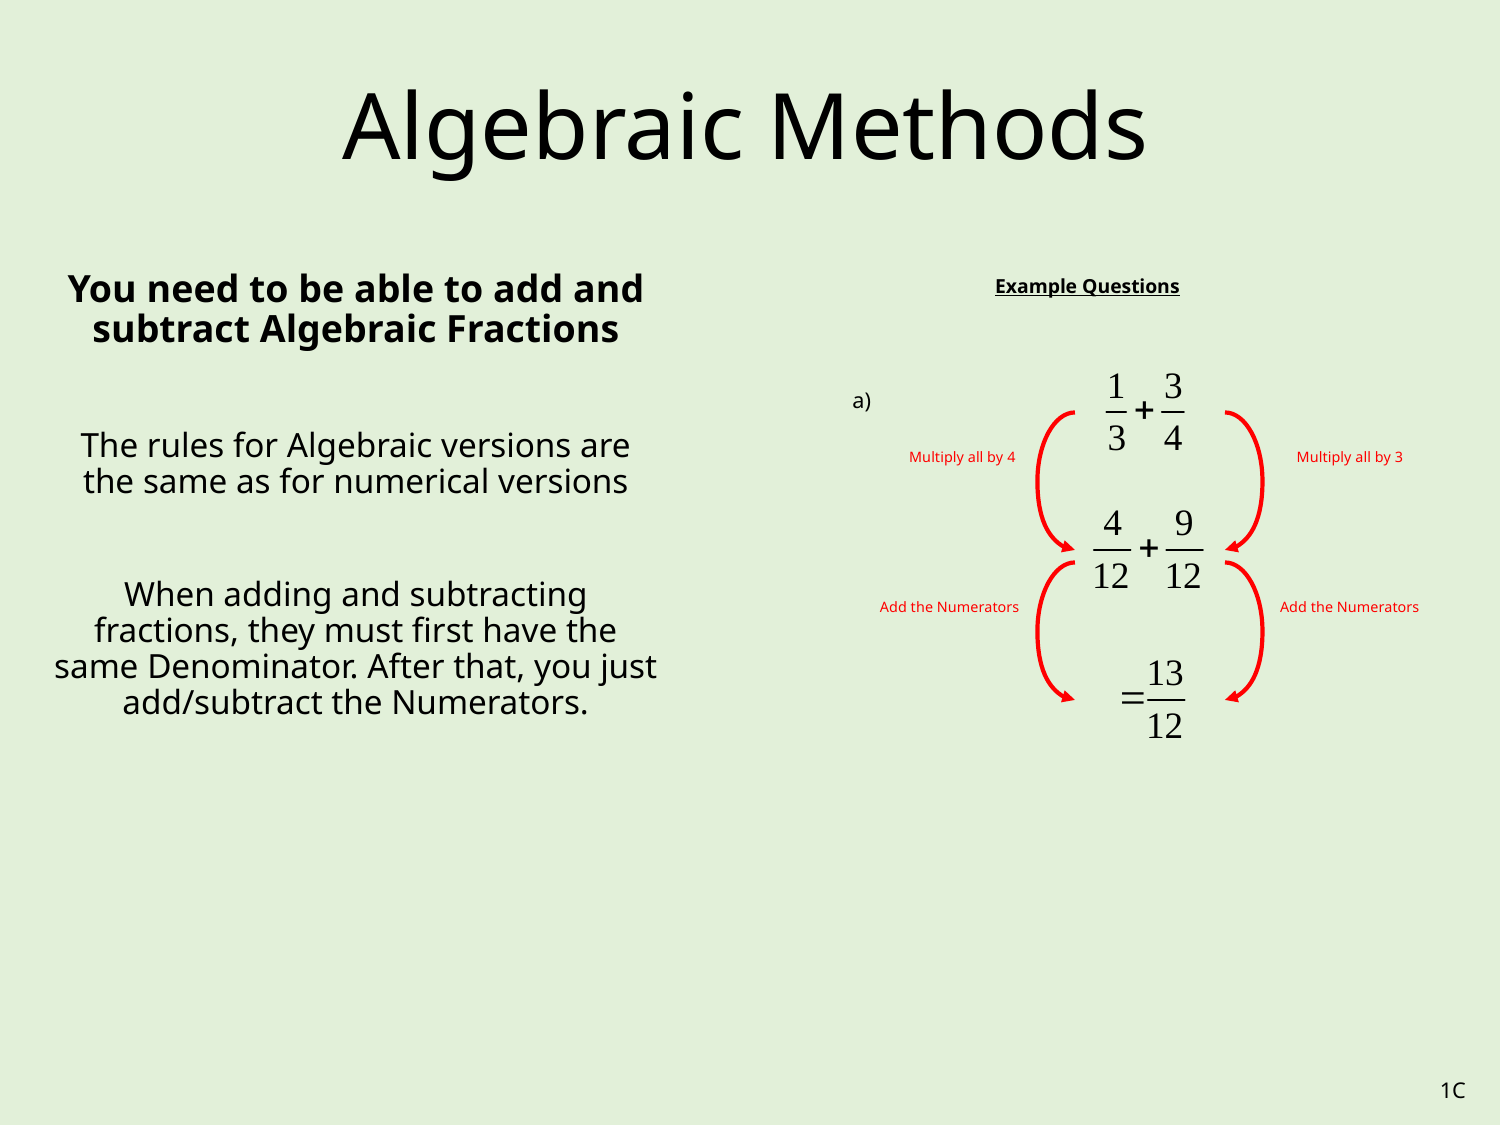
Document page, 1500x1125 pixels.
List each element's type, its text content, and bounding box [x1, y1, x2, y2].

text_box 1C [1424, 1064, 1500, 1125]
text_box Add the Numerators [862, 587, 1038, 633]
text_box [1099, 362, 1191, 460]
text_box Multiply all by 3 [1262, 437, 1438, 483]
text_box a) [837, 374, 913, 435]
text_box [1037, 562, 1075, 703]
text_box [1112, 649, 1194, 747]
text_box [1224, 412, 1263, 553]
text_box [1224, 562, 1263, 703]
text_box Multiply all by 4 [875, 437, 1050, 483]
text_box Add the Numerators [1262, 587, 1438, 633]
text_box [1087, 499, 1213, 597]
list You need to be able to add and subtract Algebraic Fractions The rules for Algebraic versions are the same as for numerical versions When adding and subtracting fractions, they must first have the same Denominator. After that, you just add/subtract the Numerators. [37, 262, 675, 1038]
text_box Example Questions [899, 262, 1275, 318]
title Algebraic Methods [98, 21, 1393, 239]
text_box [1037, 412, 1075, 553]
